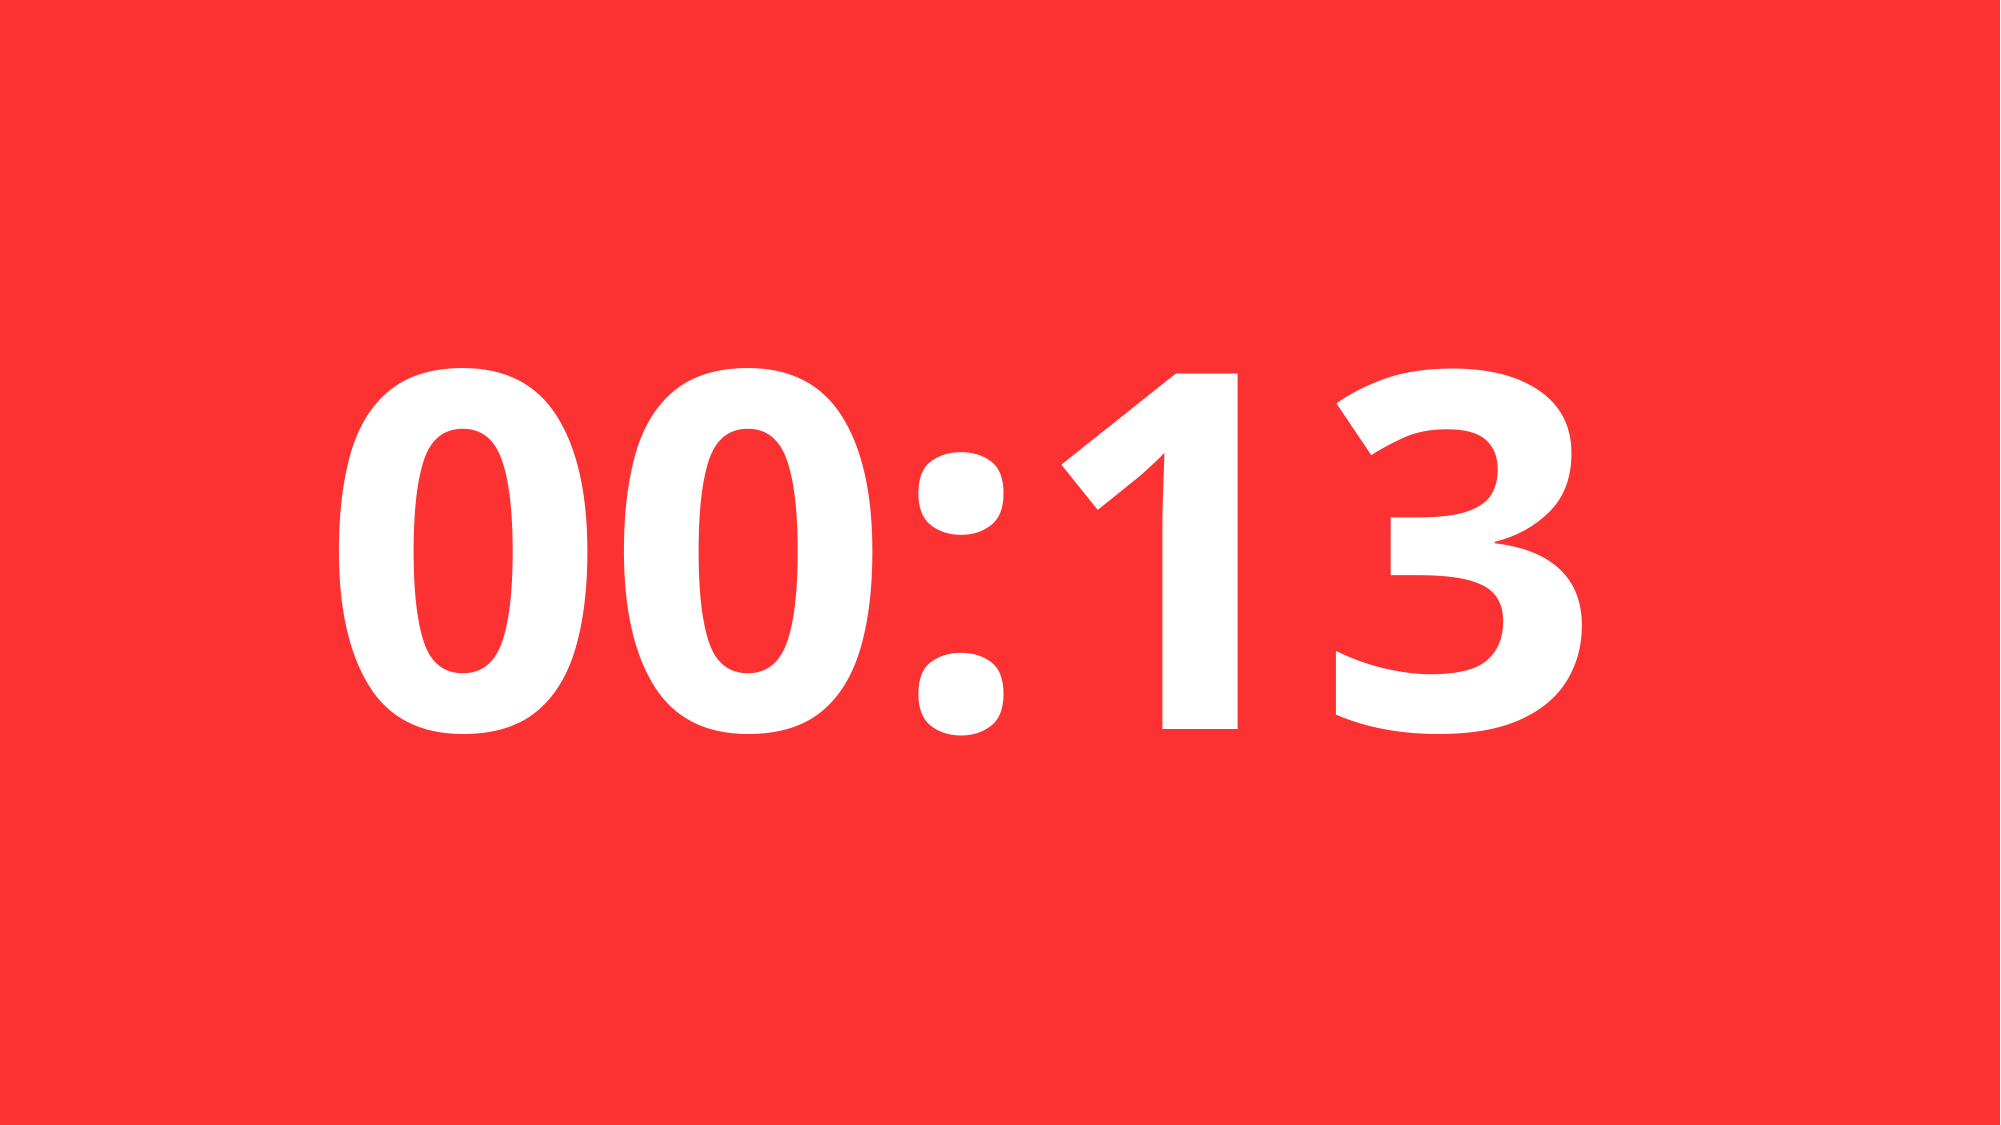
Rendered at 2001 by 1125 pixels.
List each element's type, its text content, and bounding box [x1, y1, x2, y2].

title 00:13 [15, 59, 1978, 1078]
